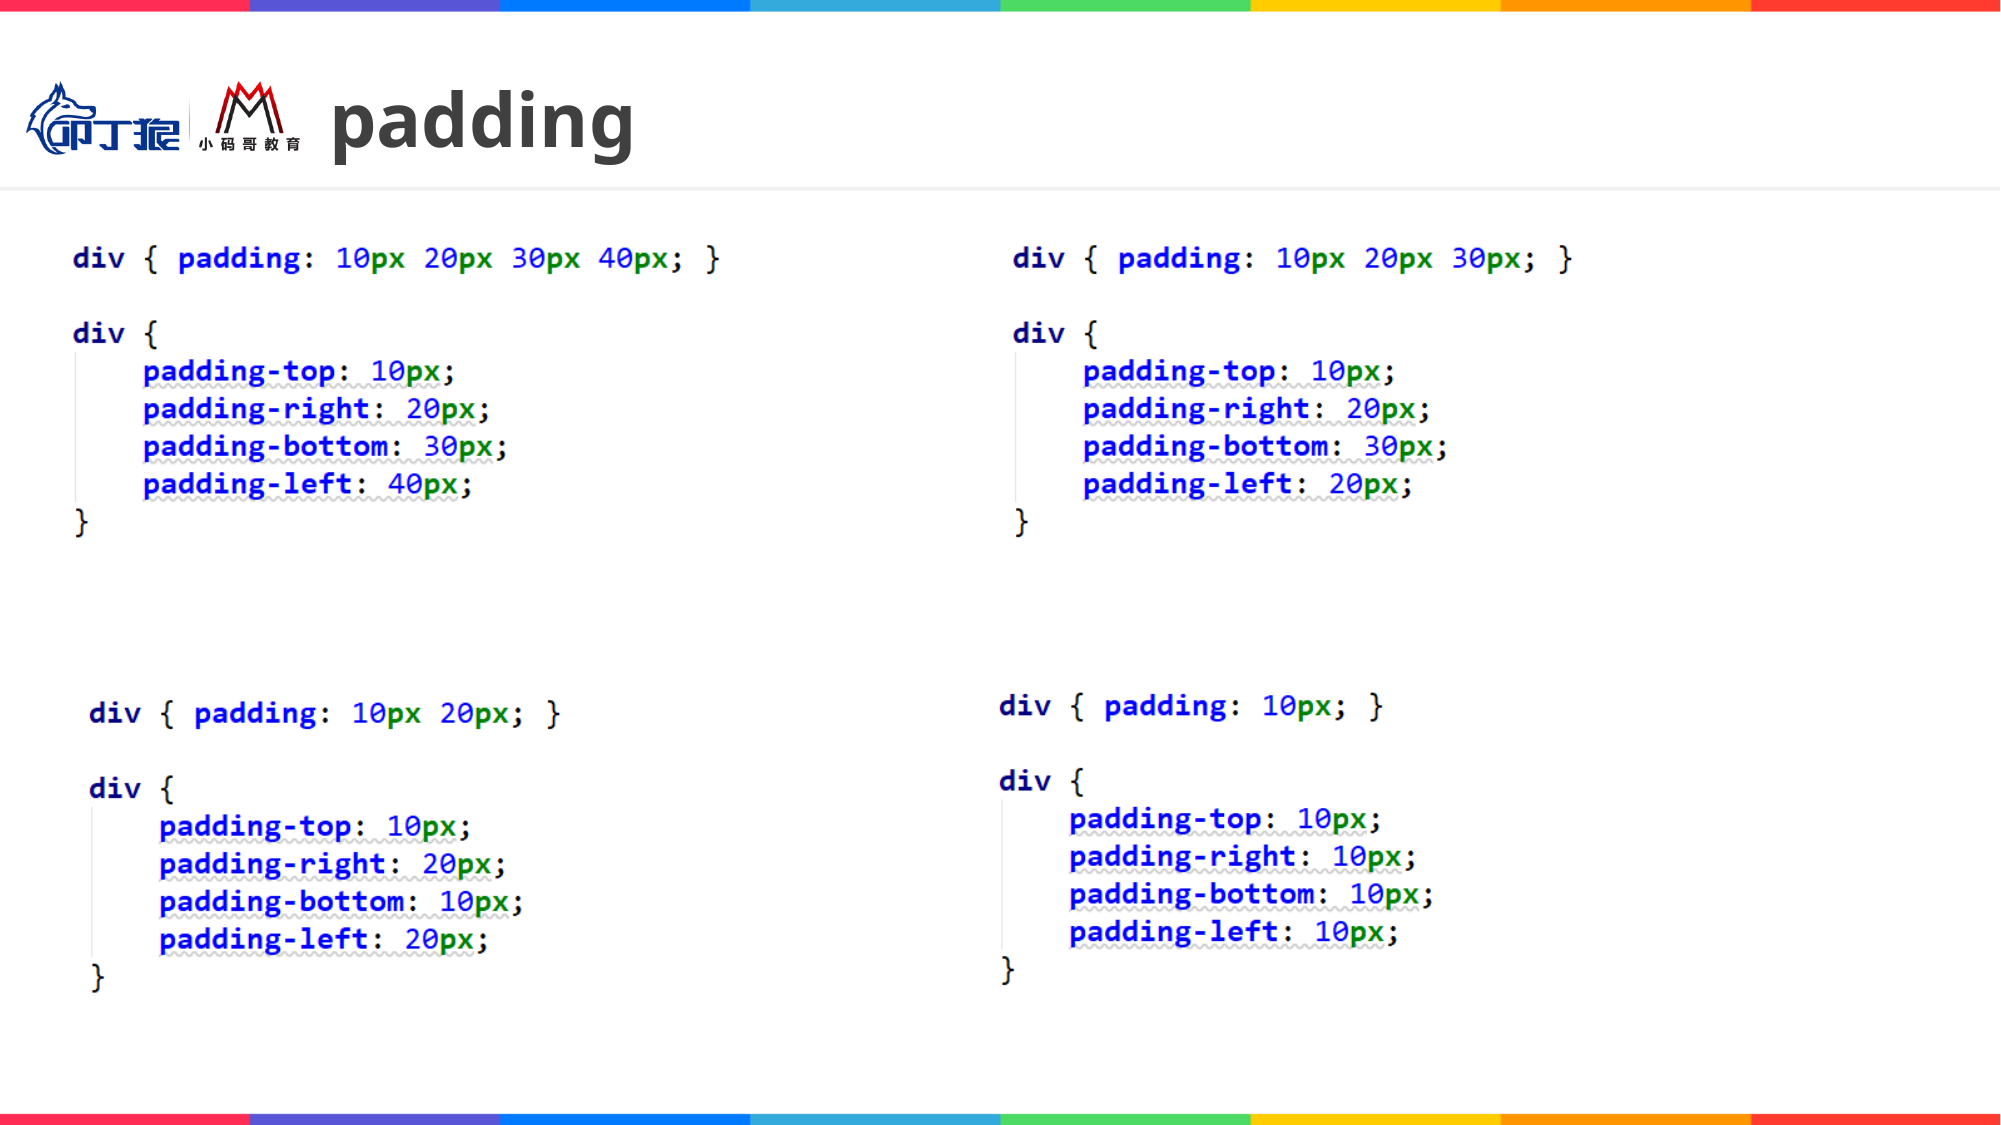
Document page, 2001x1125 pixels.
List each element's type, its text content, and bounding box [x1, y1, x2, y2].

title padding [314, 64, 1968, 182]
picture [0, 0, 2001, 1125]
